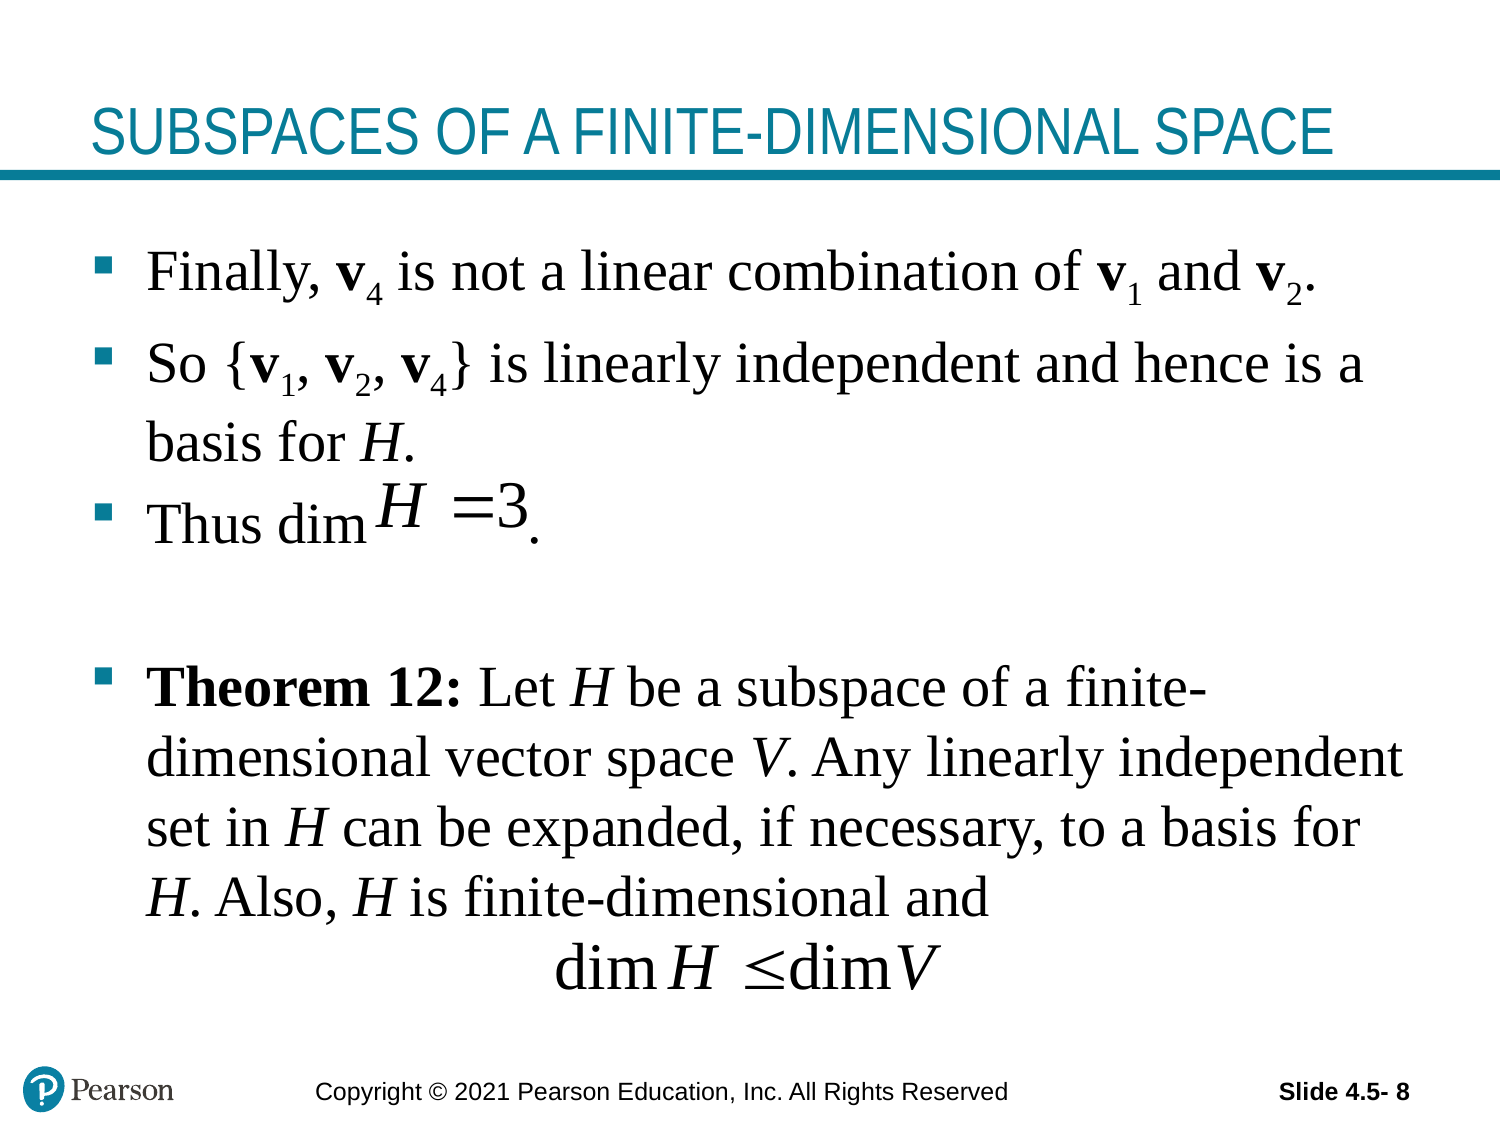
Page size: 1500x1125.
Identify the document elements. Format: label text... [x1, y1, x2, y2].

slide_number Slide 4.5- 8 [1112, 1034, 1425, 1113]
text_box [370, 477, 530, 534]
title SUBSPACES OF A FINITE-DIMENSIONAL SPACE [75, 0, 1425, 175]
footer Copyright © 2021 Pearson Education, Inc. All Rights Reserved [300, 1034, 1112, 1113]
list Finally, v4 is not a linear combination of v1 and v2. So {v1, v2, v4} is linearly independent and hence is a basis for H. Thus dim . Theorem 12: Let H be a subspace of a finite-dimensional vector space V. Any linearly independent set in H can be expanded, if necessary, to a basis for H. Also, H is finite-dimensional and [75, 224, 1425, 1025]
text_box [552, 937, 948, 996]
